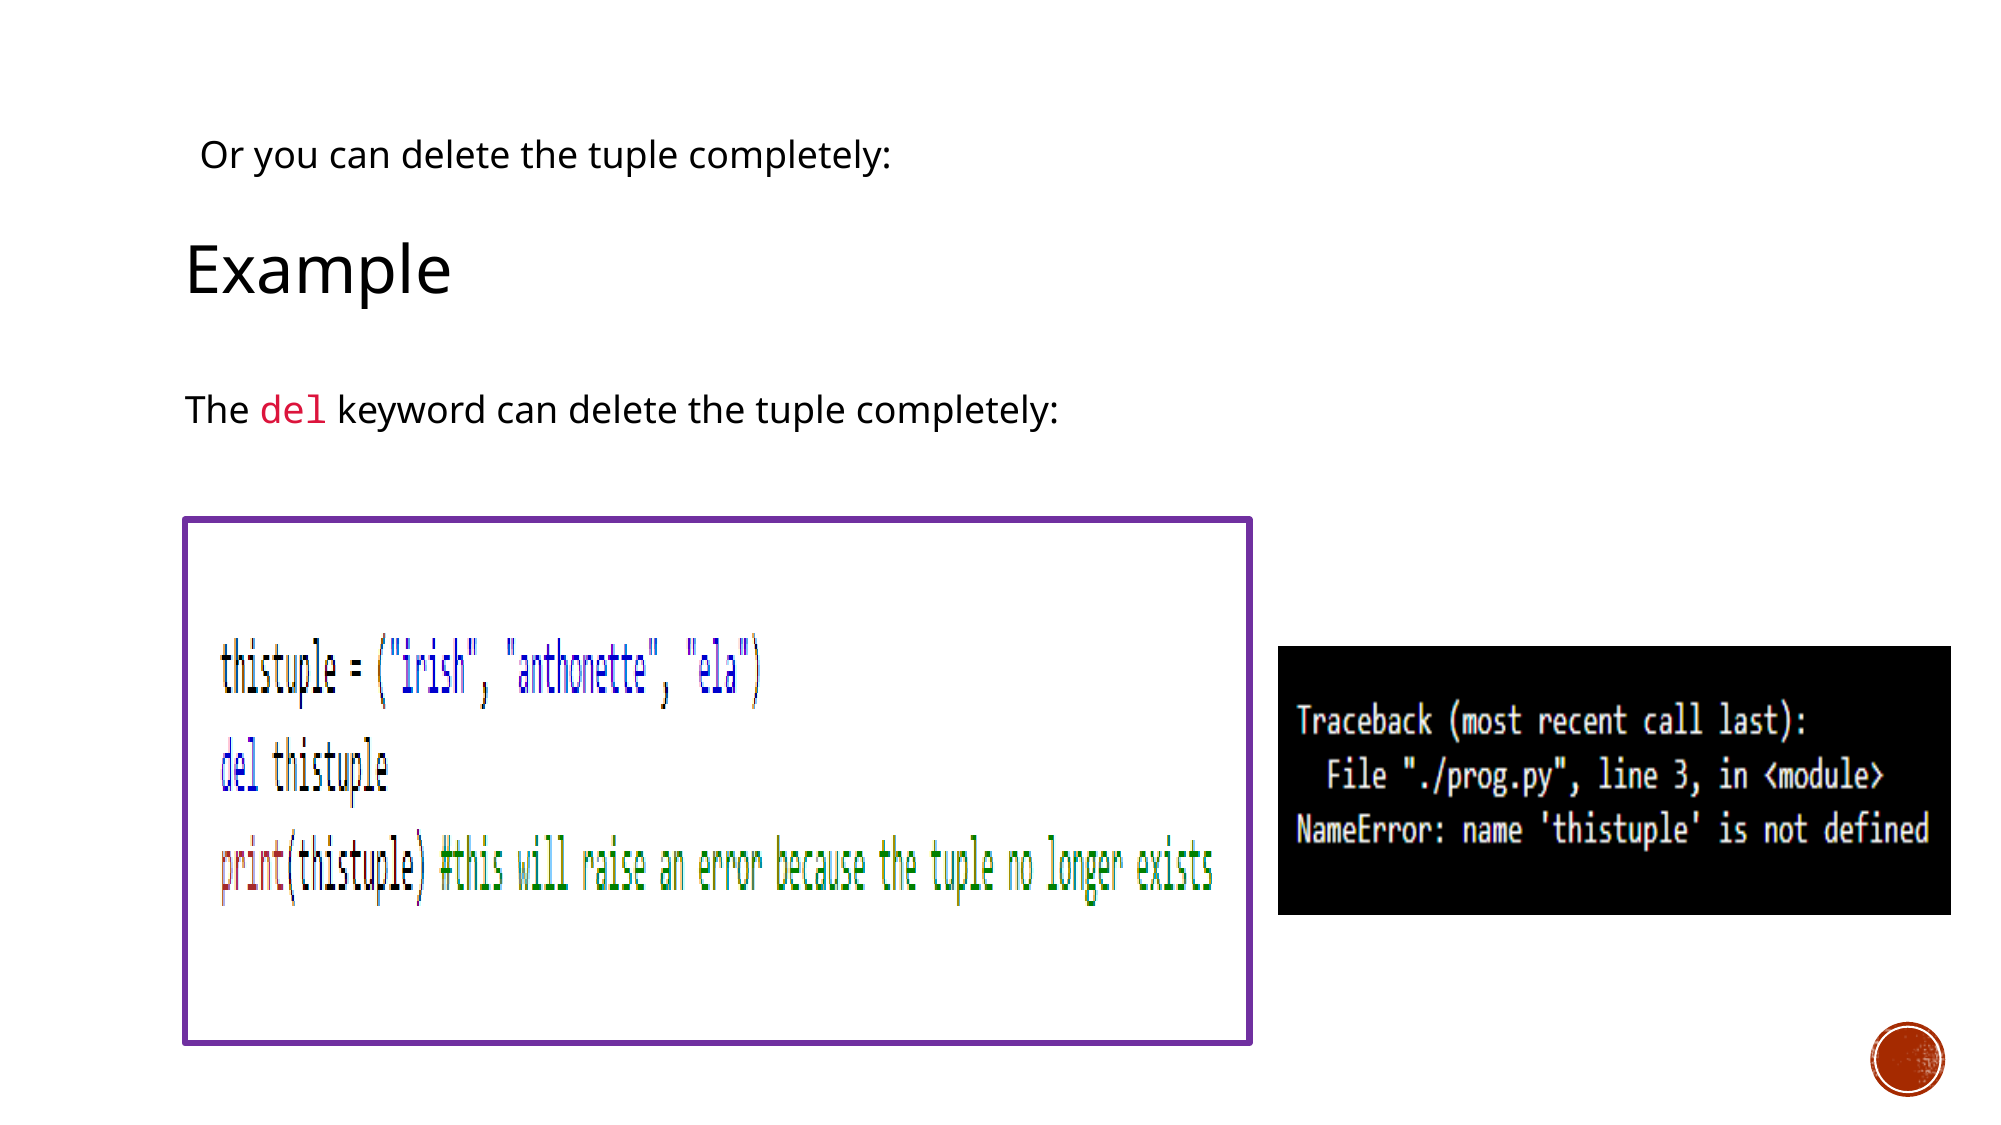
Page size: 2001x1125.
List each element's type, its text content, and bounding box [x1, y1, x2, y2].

text_box [184, 519, 1251, 1044]
text_box Example The del keyword can delete the tuple completely: [184, 211, 1859, 446]
picture [213, 584, 1222, 983]
text_box Or you can delete the tuple completely: [184, 124, 1185, 184]
picture [1278, 646, 1951, 915]
